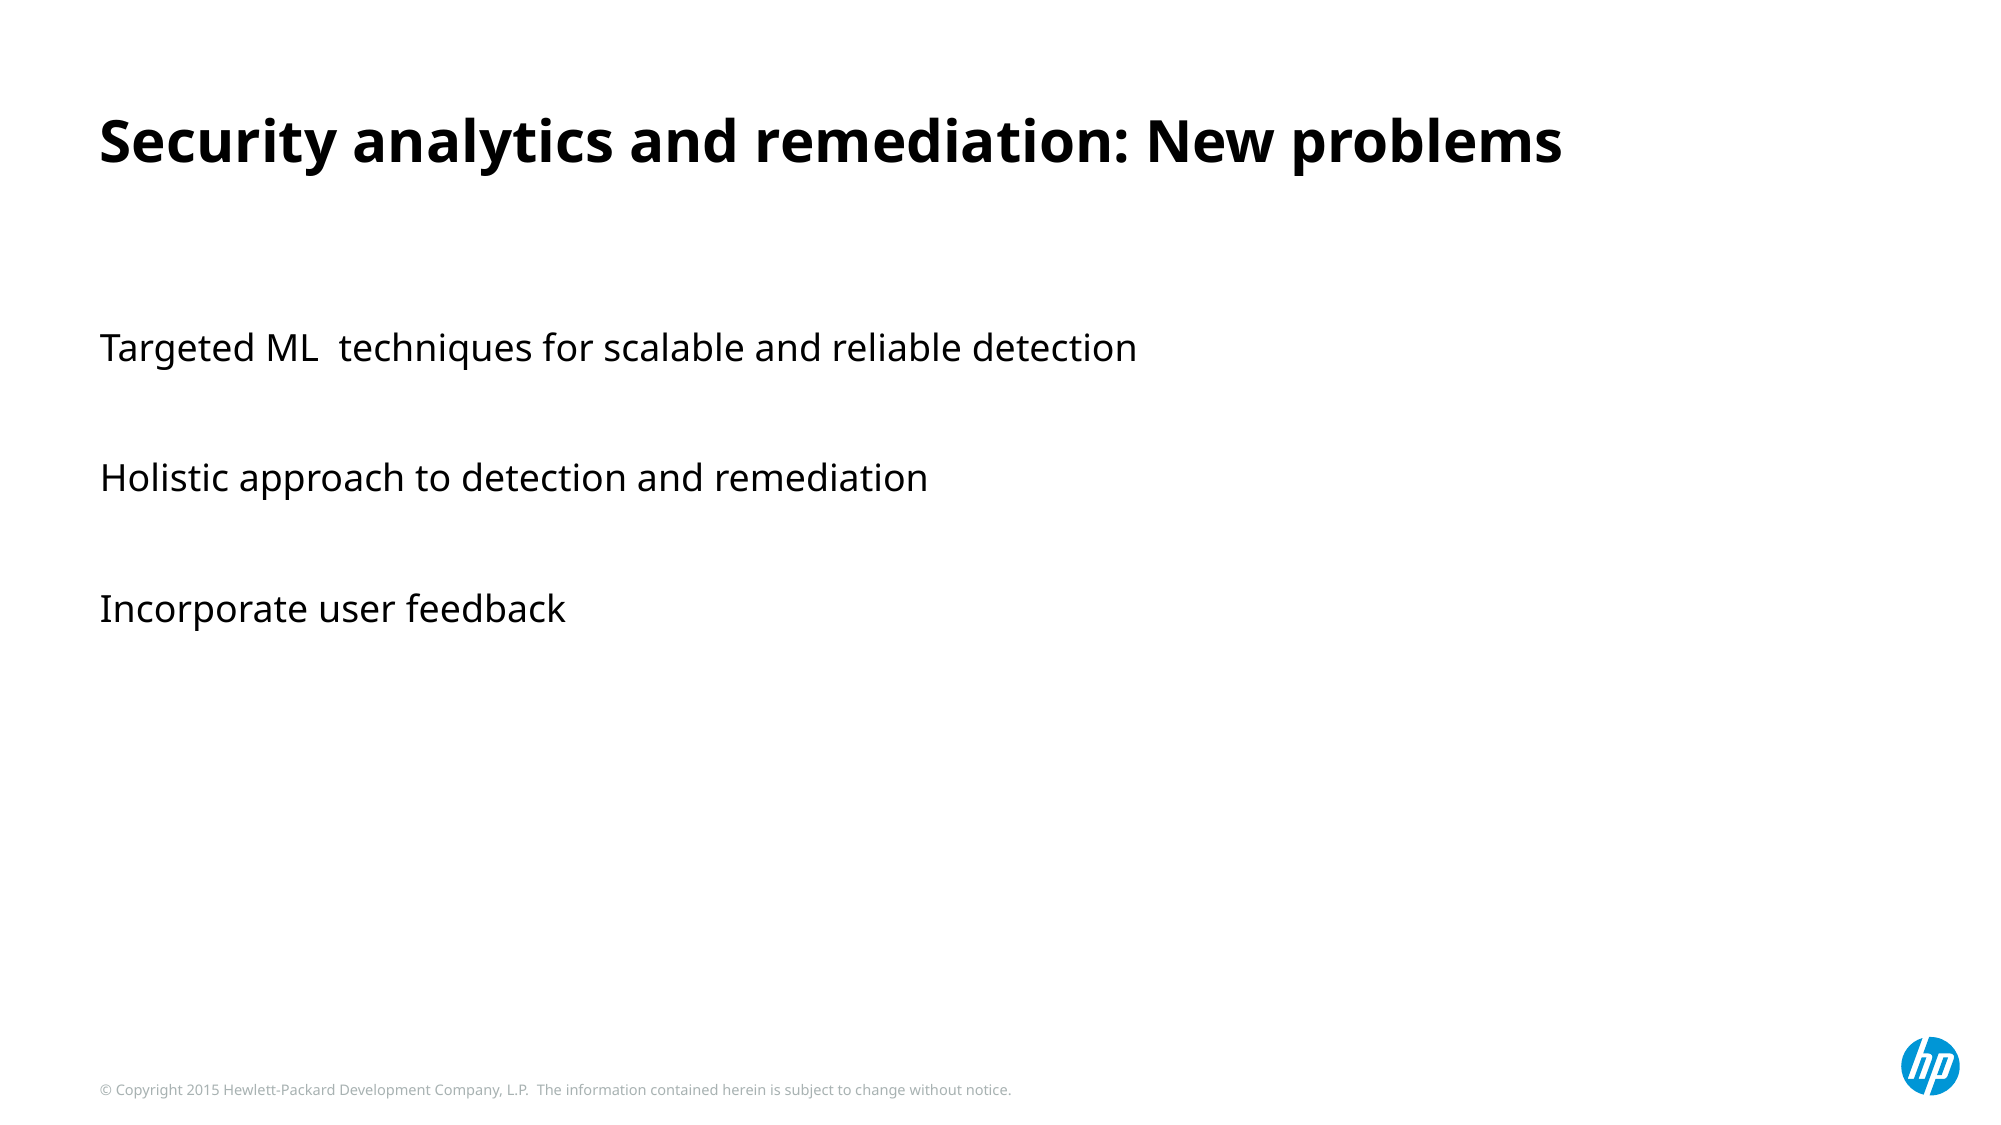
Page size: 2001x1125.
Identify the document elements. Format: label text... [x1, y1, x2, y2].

text_box Targeted ML techniques for scalable and reliable detection Holistic approach to detection and remediation Incorporate user feedback [99, 328, 1900, 863]
title Security analytics and remediation: New problems [99, 50, 1900, 175]
